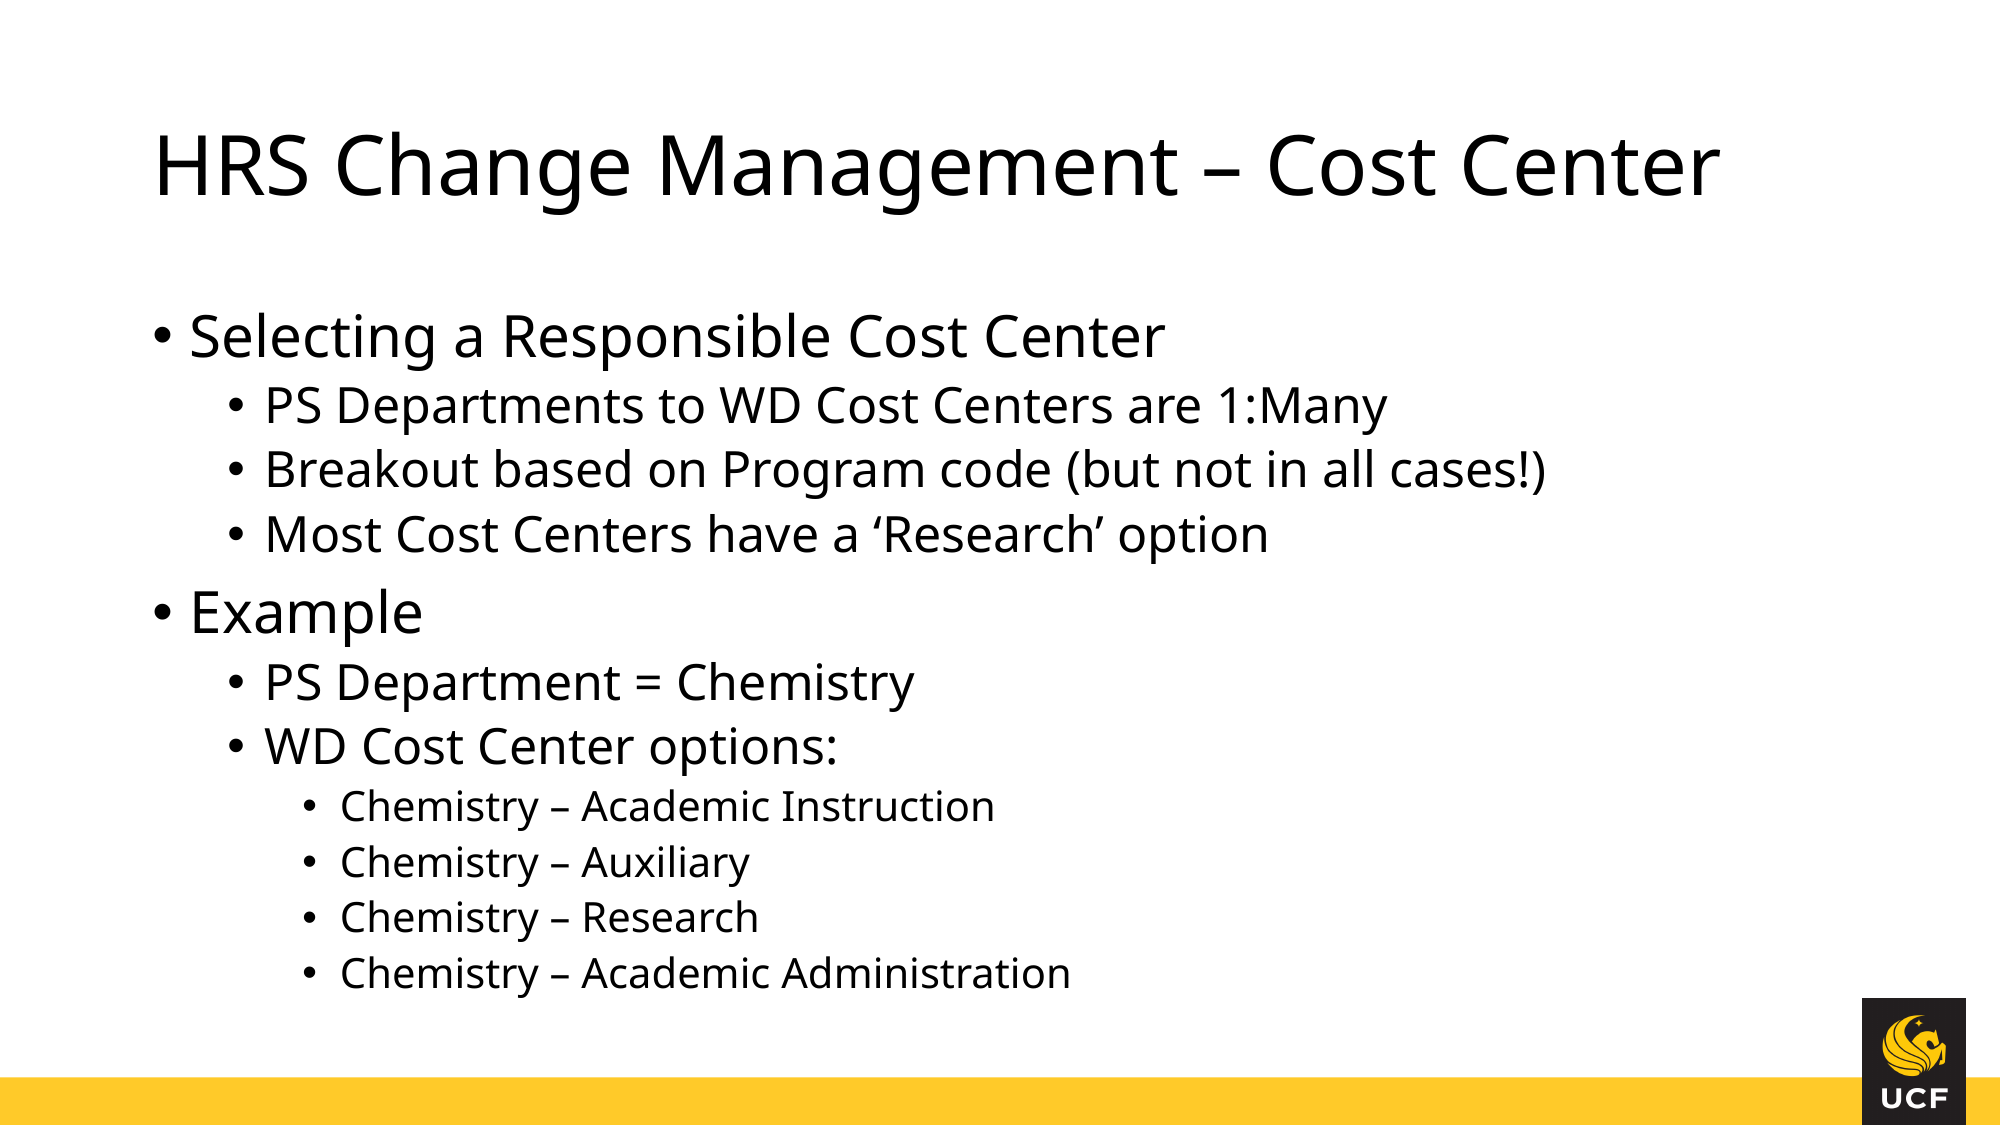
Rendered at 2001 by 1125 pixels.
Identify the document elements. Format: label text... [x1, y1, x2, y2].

title HRS Change Management – Cost Center [137, 59, 1863, 278]
picture [1862, 998, 1966, 1125]
list Selecting a Responsible Cost Center PS Departments to WD Cost Centers are 1:Many Breakout based on Program code (but not in all cases!) Most Cost Centers have a ‘Research’ option Example PS Department = Chemistry WD Cost Center options: Chemistry – Academic Instruction Chemistry – Auxiliary Chemistry – Research Chemistry – Academic Administration [137, 299, 1863, 1014]
